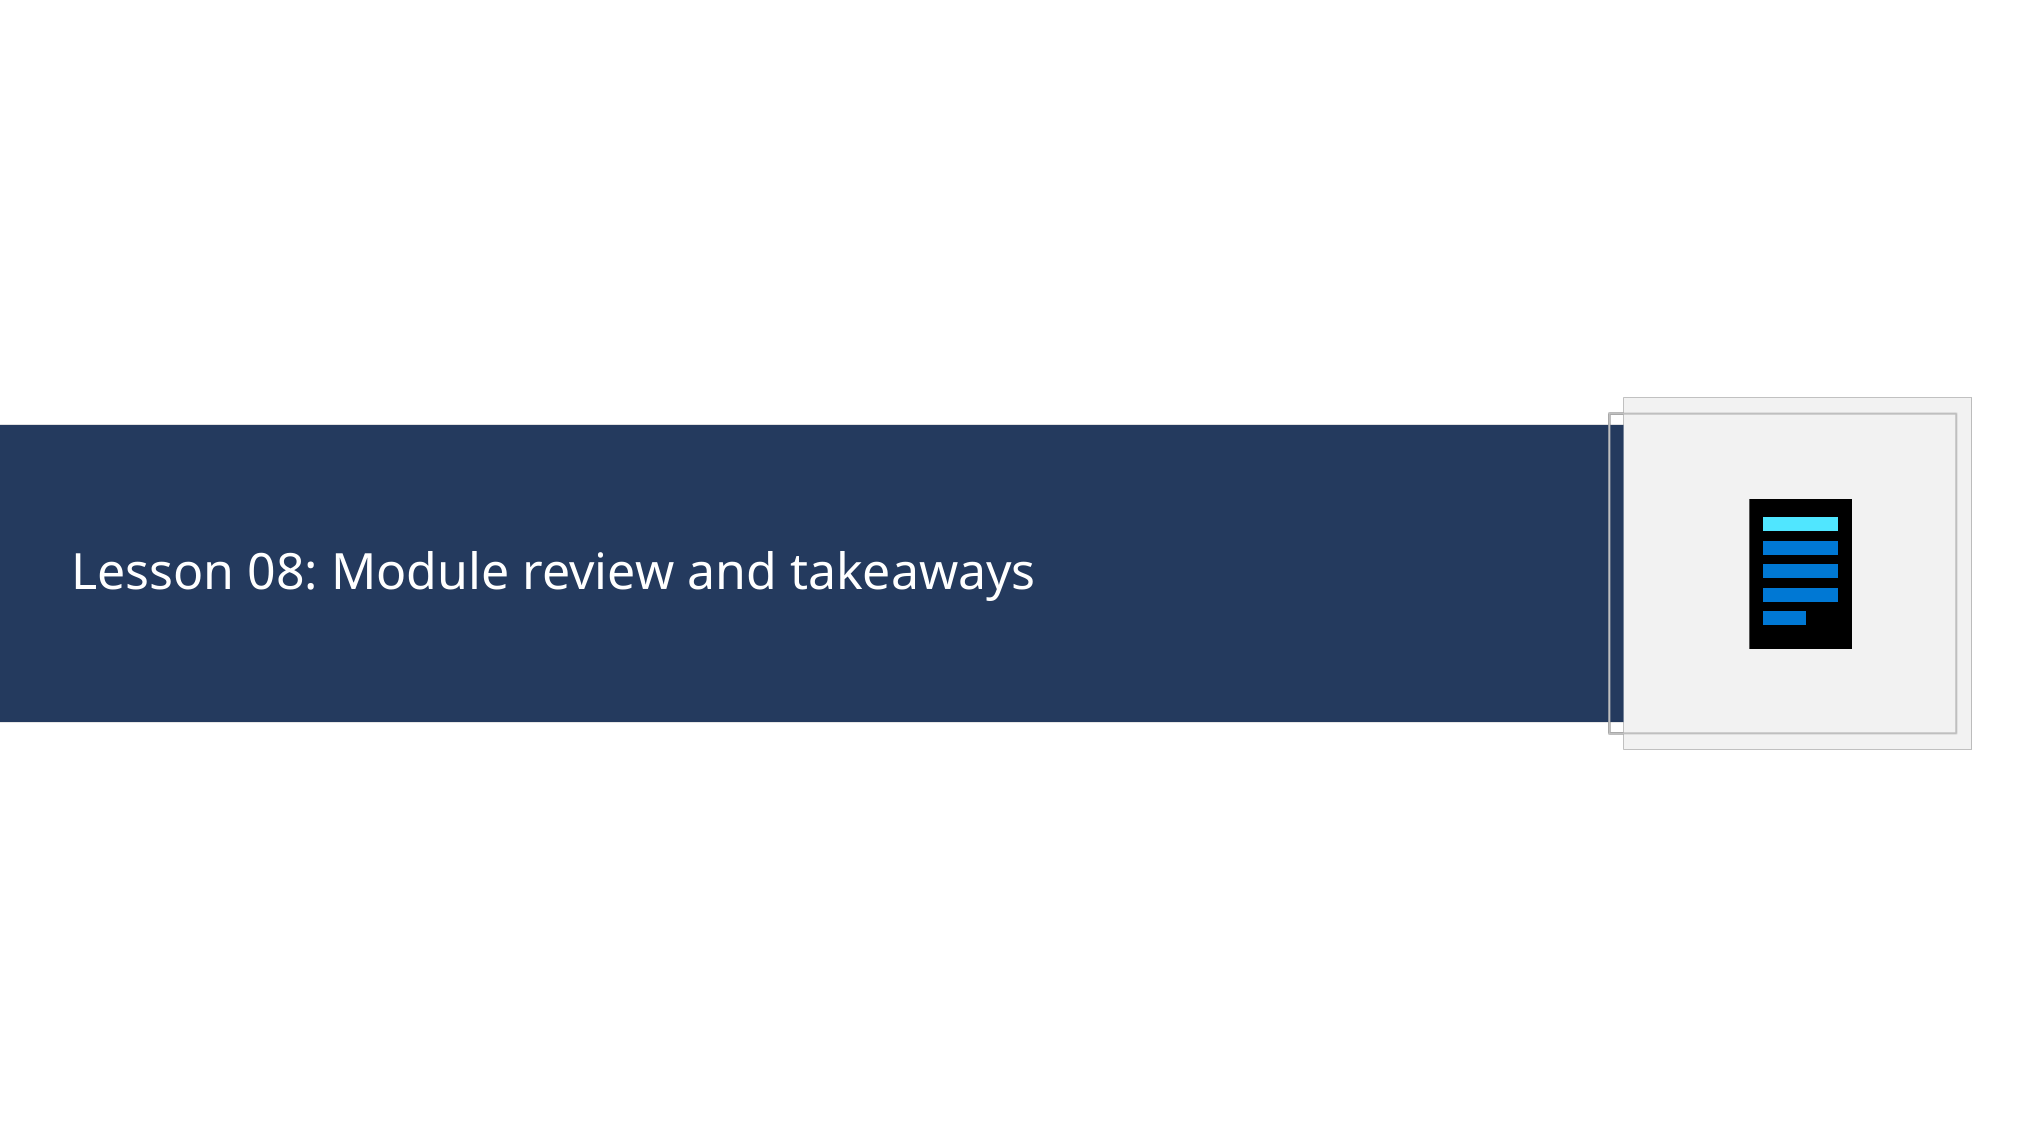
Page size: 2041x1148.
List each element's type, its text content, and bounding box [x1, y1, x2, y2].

title Lesson 08: Module review and takeaways [71, 546, 1560, 601]
picture [0, 0, 2041, 1148]
